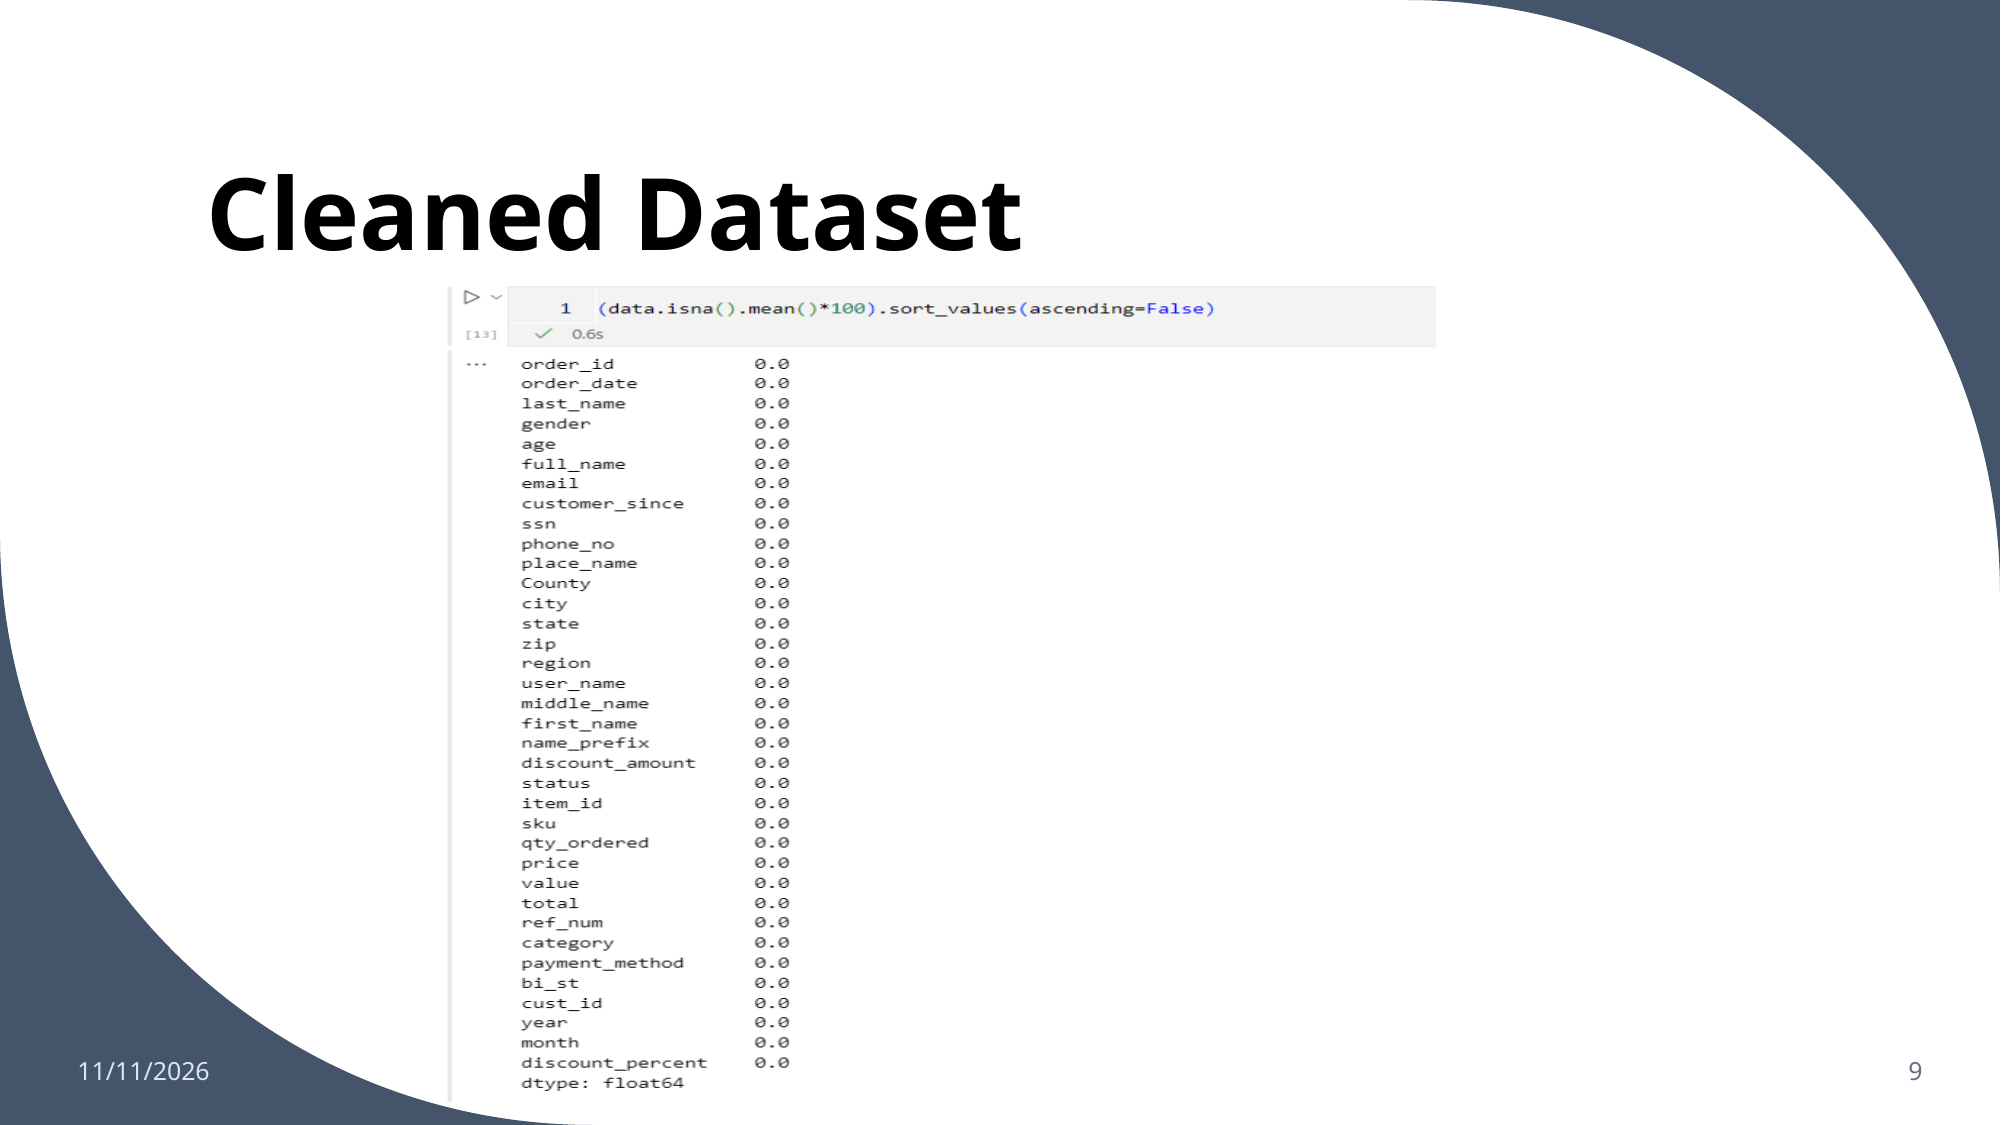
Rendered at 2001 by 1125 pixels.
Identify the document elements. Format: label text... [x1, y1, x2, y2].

slide_number 9 [1665, 1042, 1938, 1103]
picture [445, 267, 1436, 1103]
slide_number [62, 1042, 342, 1103]
title Cleaned Dataset [191, 62, 1796, 280]
